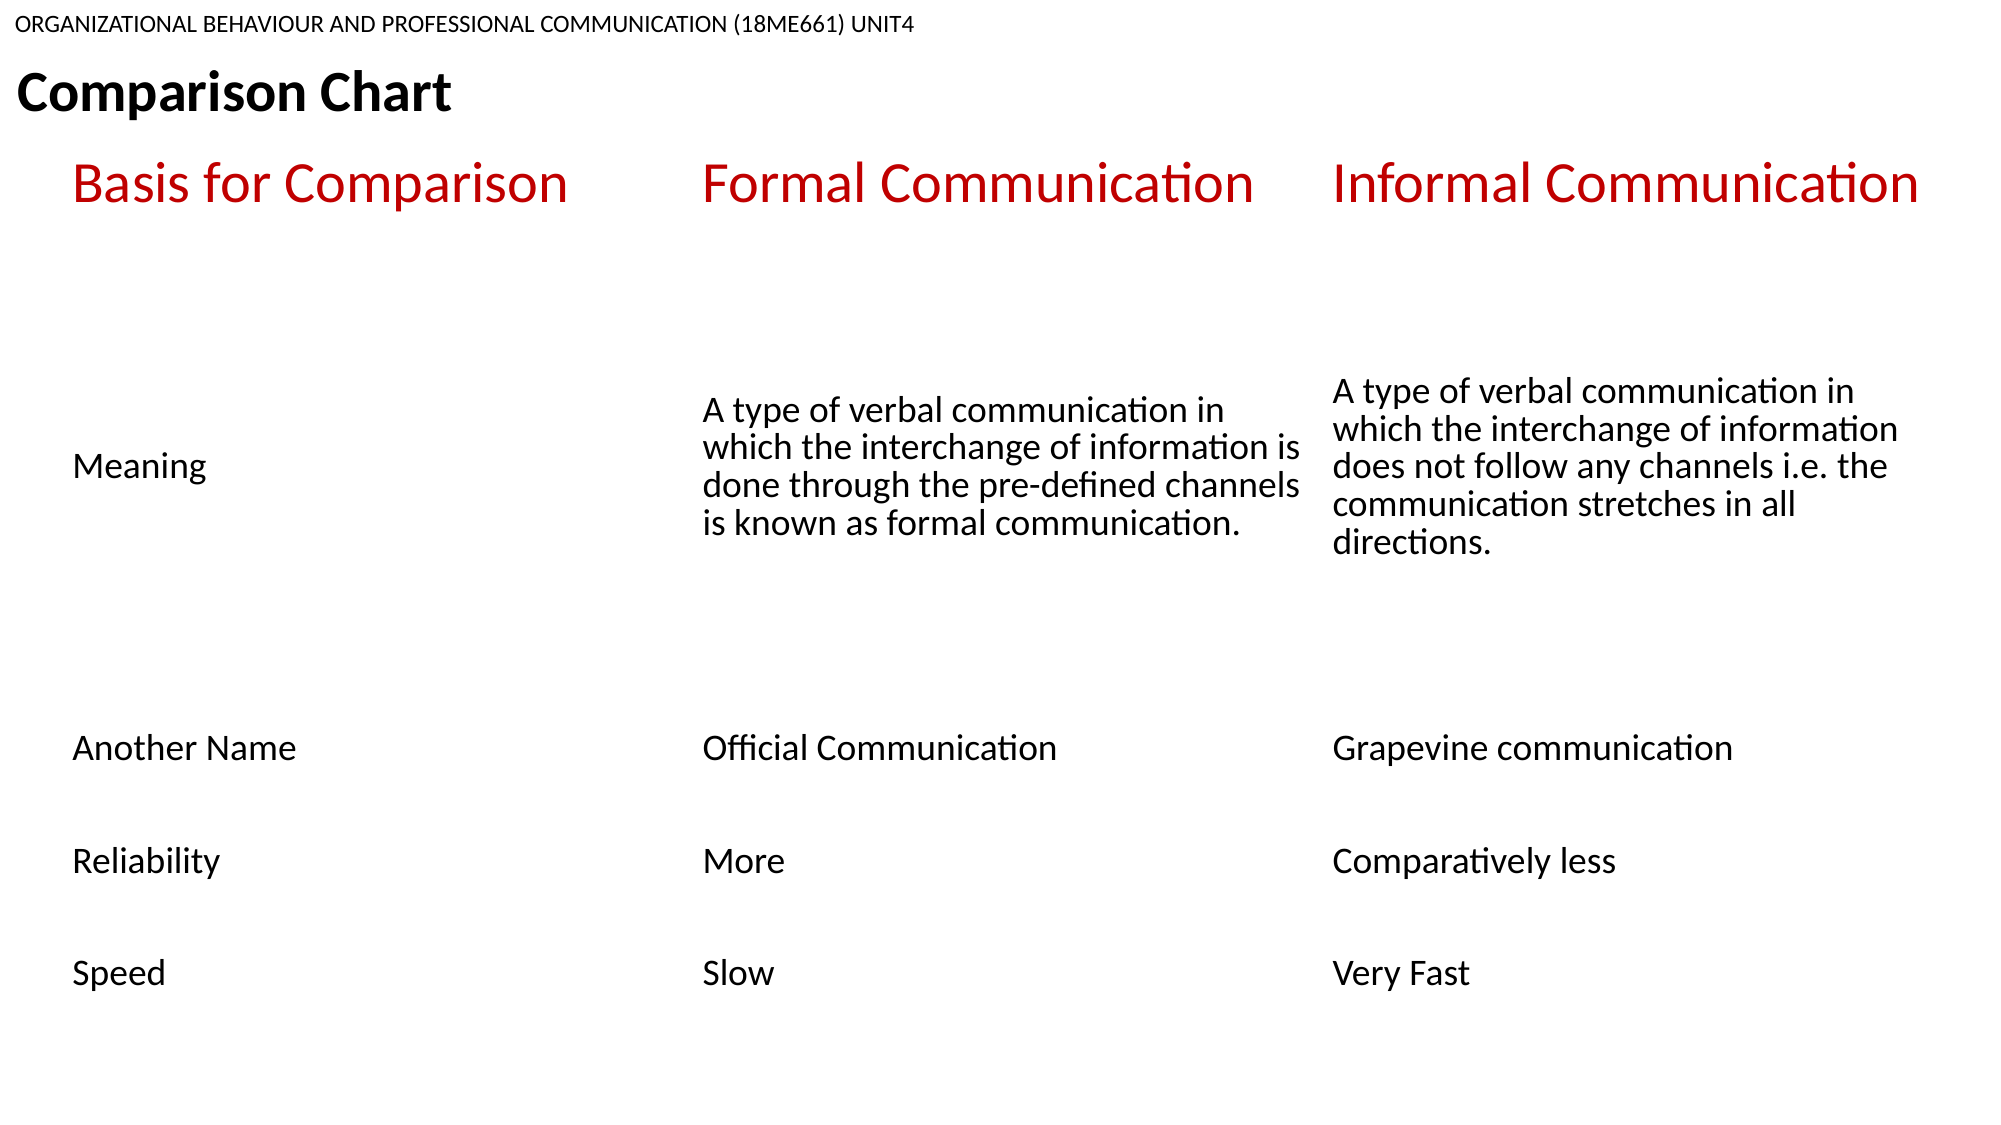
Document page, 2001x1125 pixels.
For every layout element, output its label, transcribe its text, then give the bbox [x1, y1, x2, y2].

table_cell Speed [57, 920, 687, 1033]
table_cell Slow [687, 920, 1318, 1033]
text_box ORGANIZATIONAL BEHAVIOUR AND PROFESSIONAL COMMUNICATION (18ME661) UNIT4 [0, 0, 1000, 45]
table_cell Another Name [57, 695, 687, 808]
text_box Comparison Chart [2, 45, 468, 131]
table_cell A type of verbal communication in which the interchange of information is done through the pre-defined channels is known as formal communication. [687, 244, 1318, 695]
table_header Formal Communication [687, 131, 1318, 244]
table_cell More [687, 808, 1318, 920]
table_cell Meaning [57, 244, 687, 695]
table_cell Reliability [57, 808, 687, 920]
table_cell A type of verbal communication in which the interchange of information does not follow any channels i.e. the communication stretches in all directions. [1318, 244, 1948, 695]
table_cell Grapevine communication [1318, 695, 1948, 808]
table_cell Official Communication [687, 695, 1318, 808]
table_header Basis for Comparison [57, 131, 687, 244]
table_cell Comparatively less [1318, 808, 1948, 920]
table_cell Very Fast [1318, 920, 1948, 1033]
table_header Informal Communication [1318, 131, 1948, 244]
